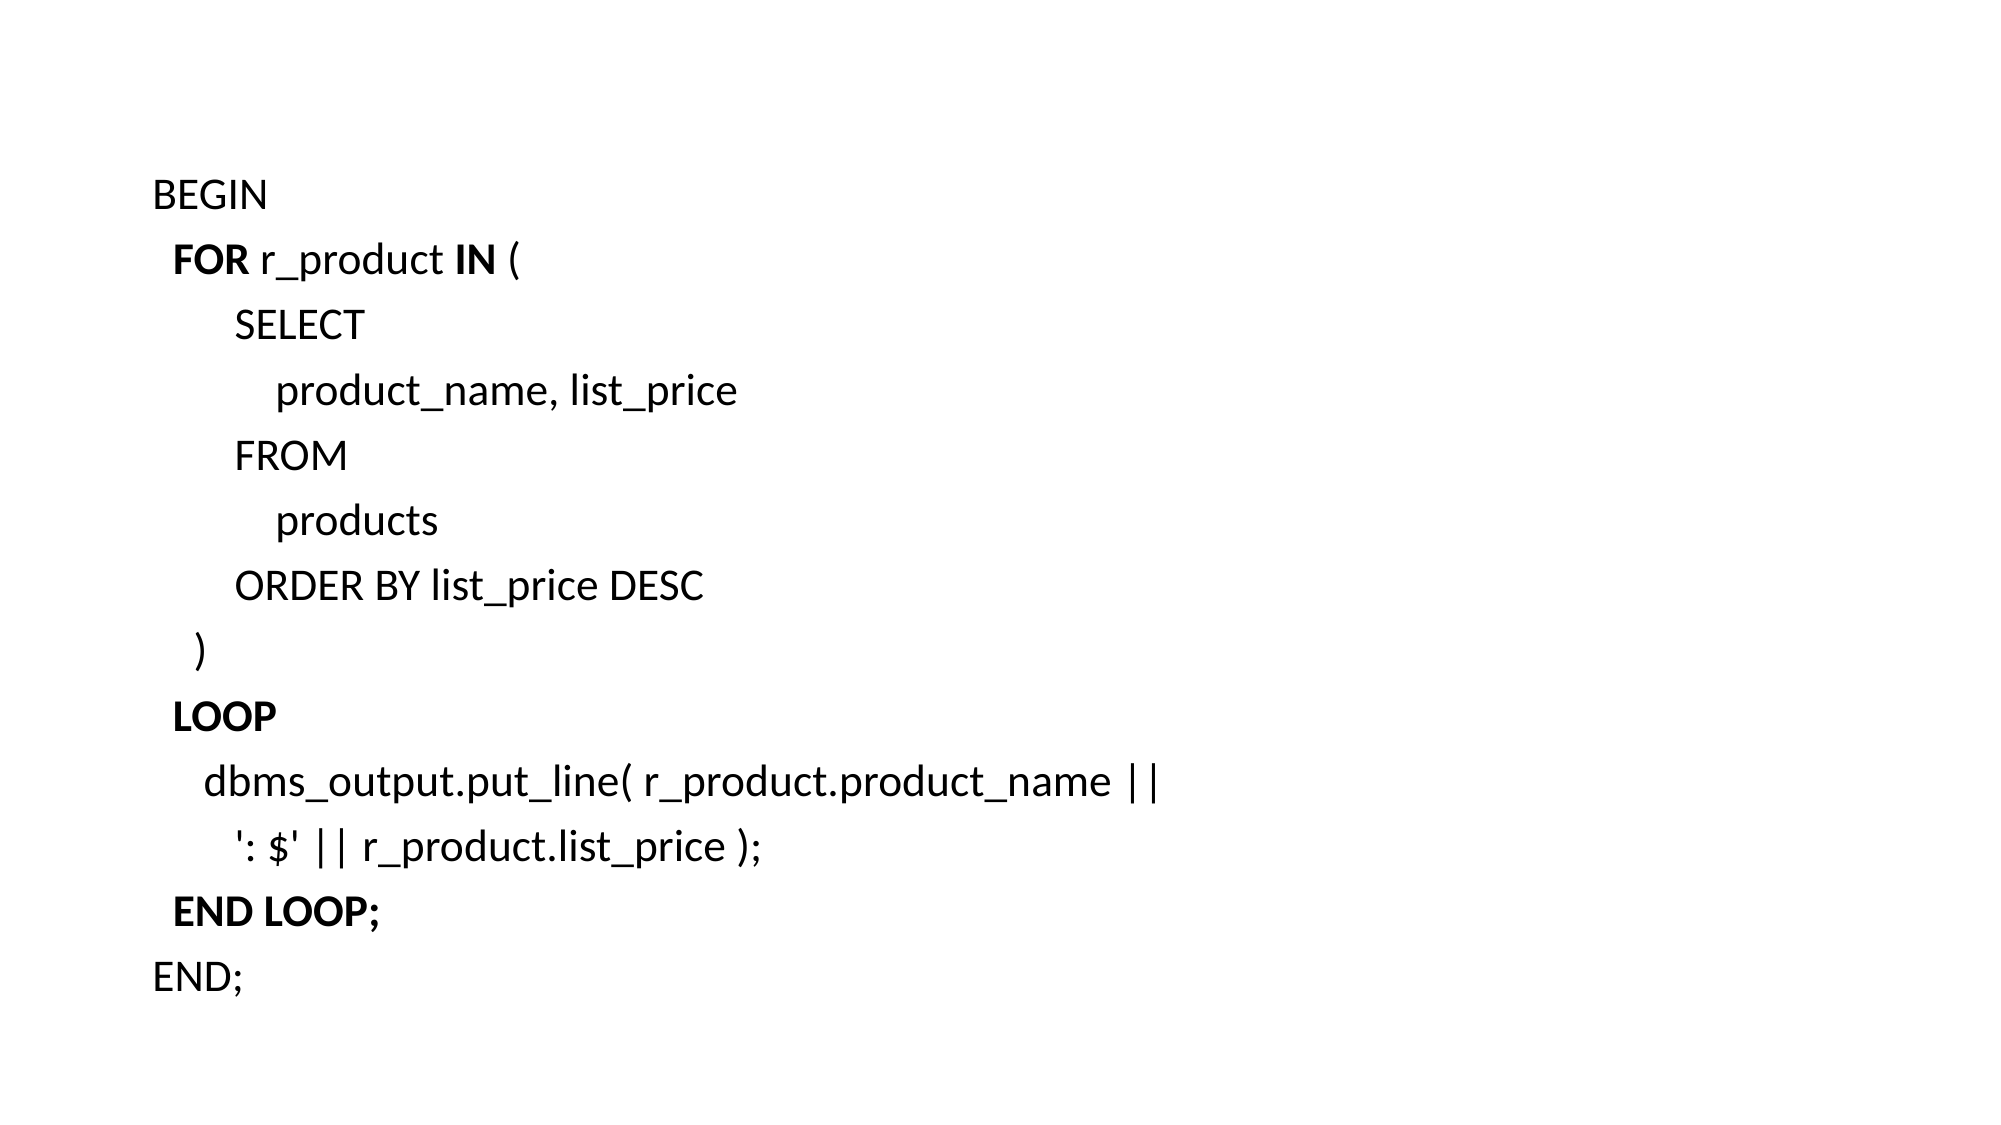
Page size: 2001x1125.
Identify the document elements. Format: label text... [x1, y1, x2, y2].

list BEGIN FOR r_product IN ( SELECT product_name, list_price FROM products ORDER BY list_price DESC ) LOOP dbms_output.put_line( r_product.product_name || ': $' || r_product.list_price ); END LOOP; END; [137, 162, 1863, 1014]
